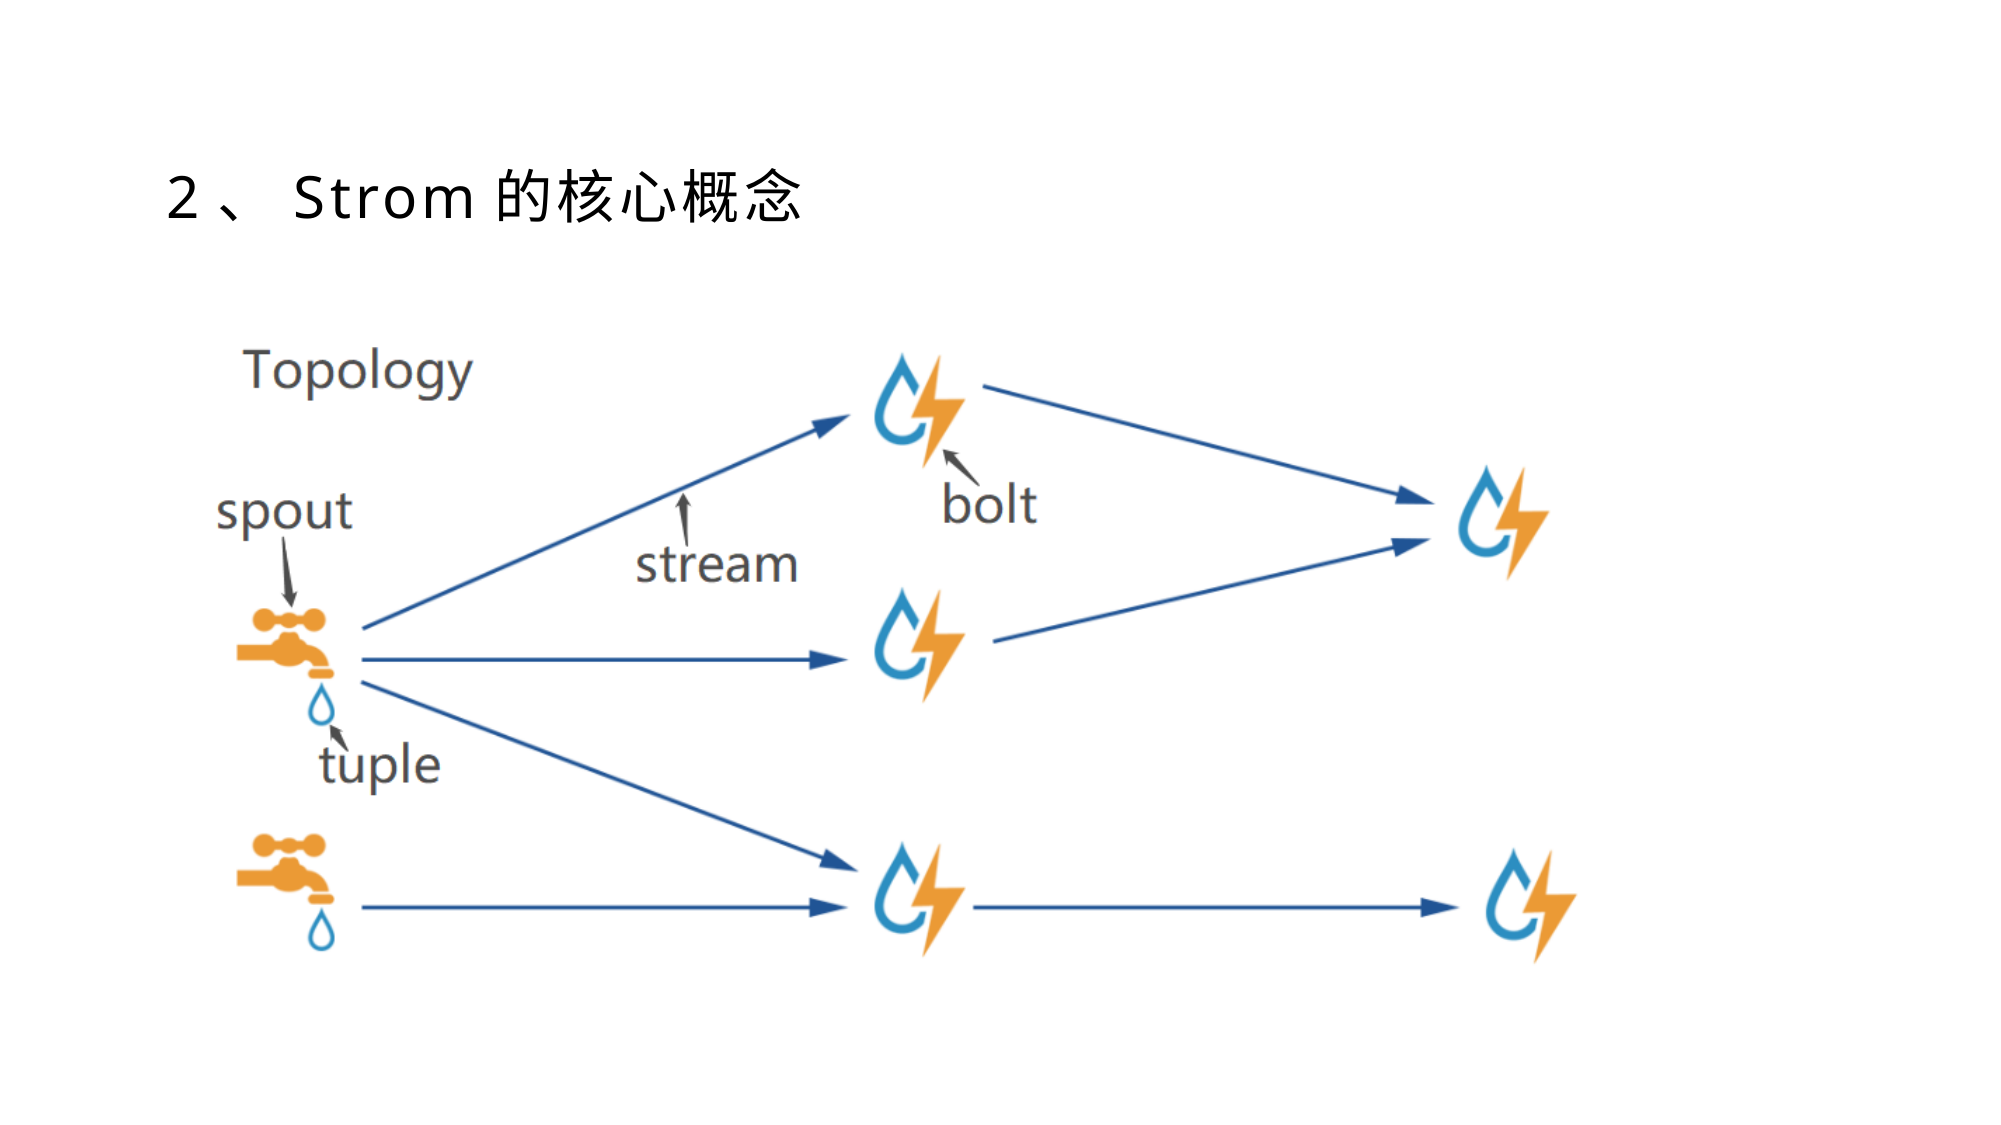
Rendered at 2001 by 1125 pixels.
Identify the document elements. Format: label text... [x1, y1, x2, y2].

picture [151, 280, 1656, 999]
subtitle 2、Strom的核心概念 [151, 145, 1759, 237]
text_box [151, 290, 1850, 1017]
